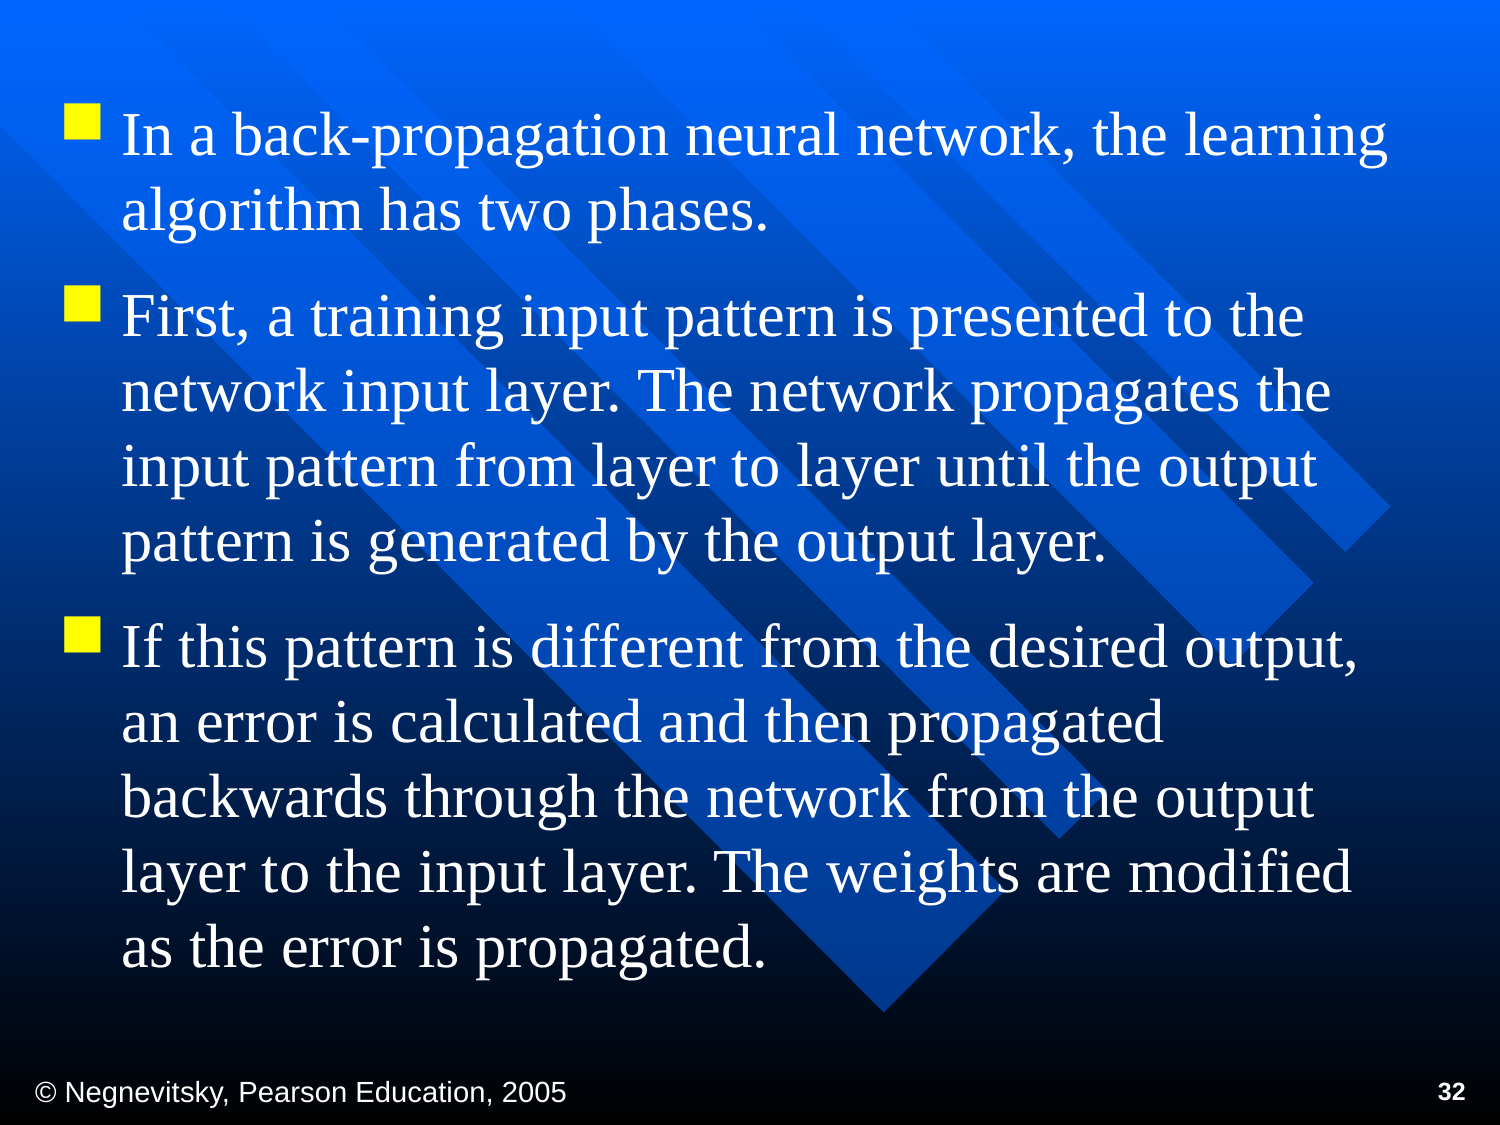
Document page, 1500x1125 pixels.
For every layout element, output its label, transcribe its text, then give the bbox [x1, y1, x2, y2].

text_box In a back-propagation neural network, the learning algorithm has two phases. First, a training input pattern is presented to the network input layer. The network propagates the input pattern from layer to layer until the output pattern is generated by the output layer. If this pattern is different from the desired output, an error is calculated and then propagated backwards through the network from the output layer to the input layer. The weights are modified as the error is propagated. [44, 85, 1419, 987]
